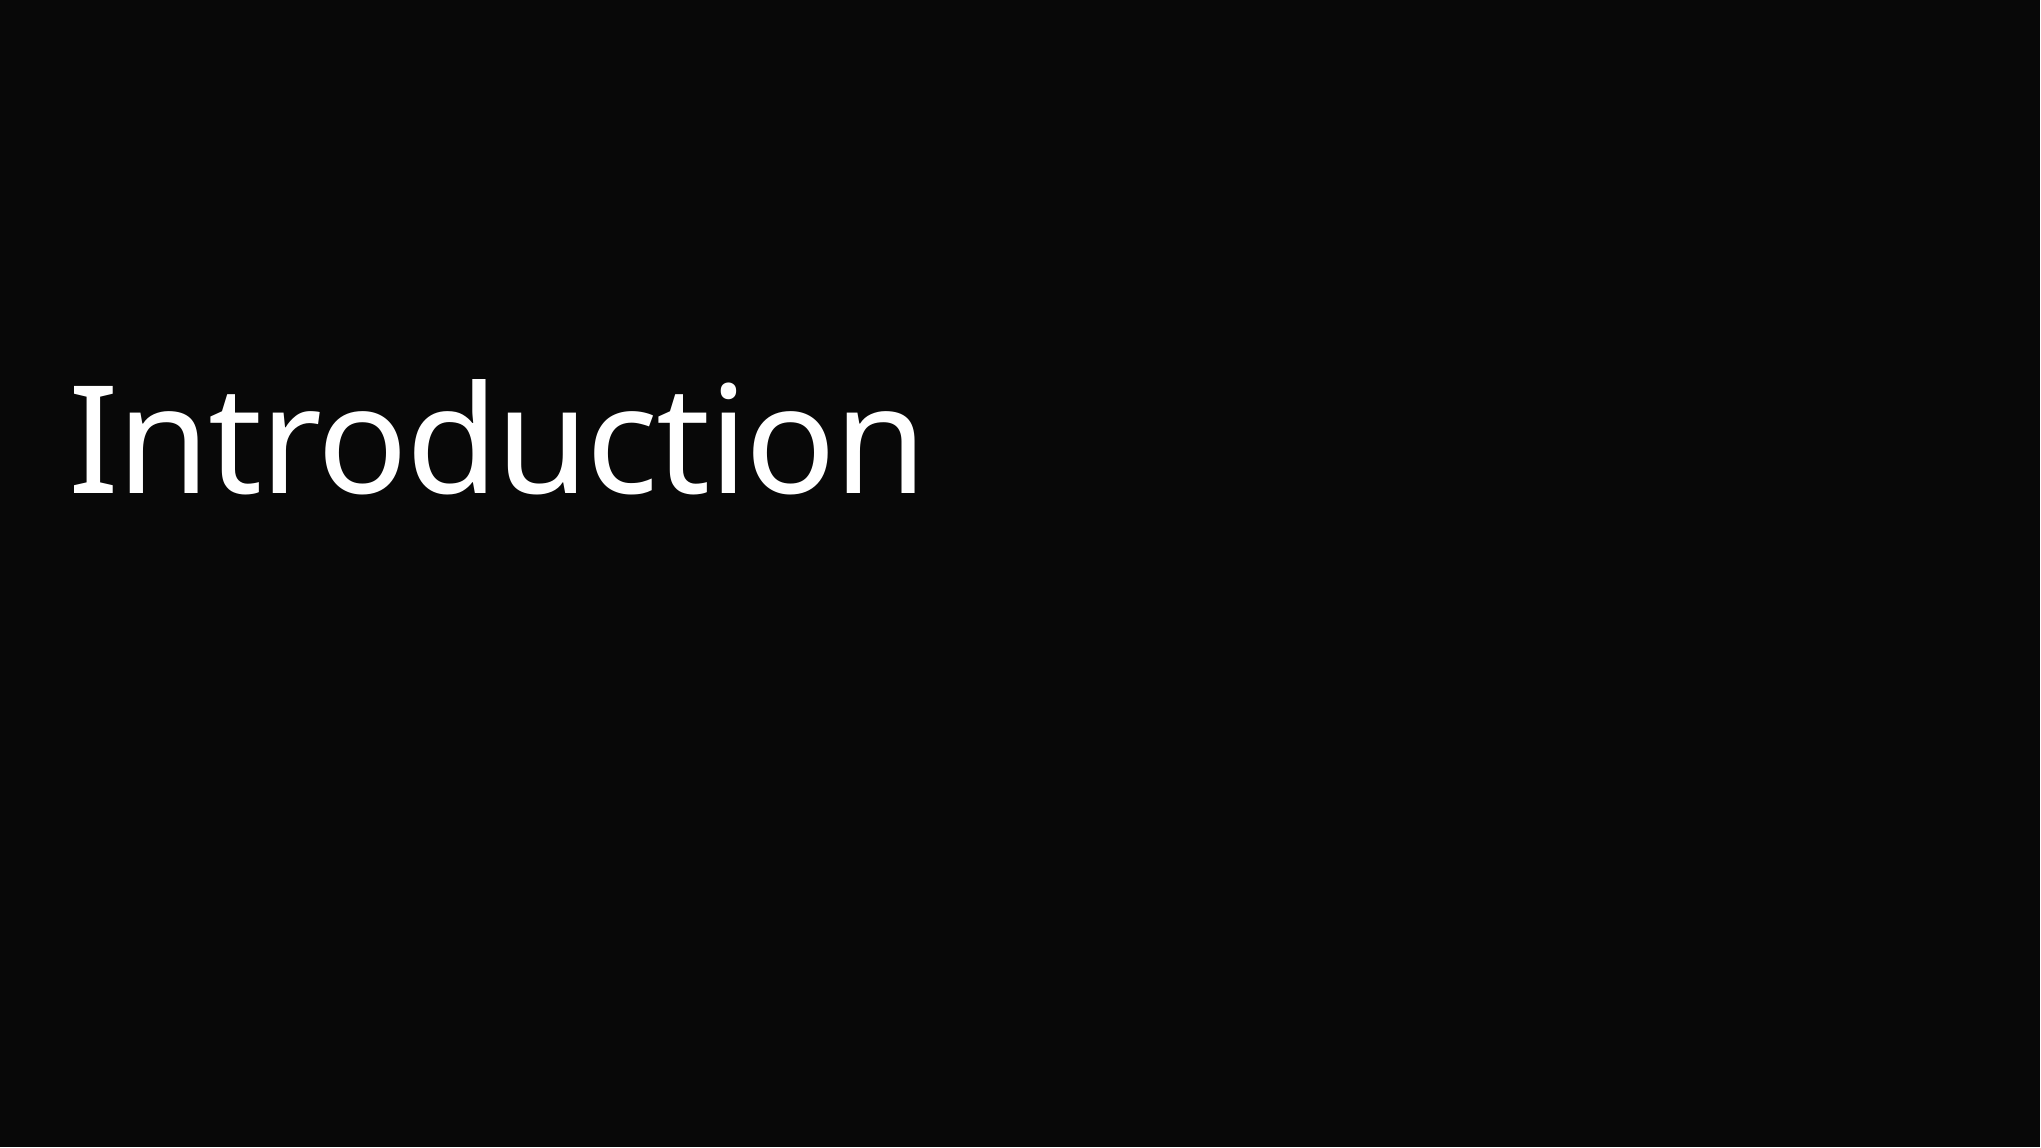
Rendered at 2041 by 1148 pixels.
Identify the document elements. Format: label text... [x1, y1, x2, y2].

title Introduction [45, 348, 1996, 543]
